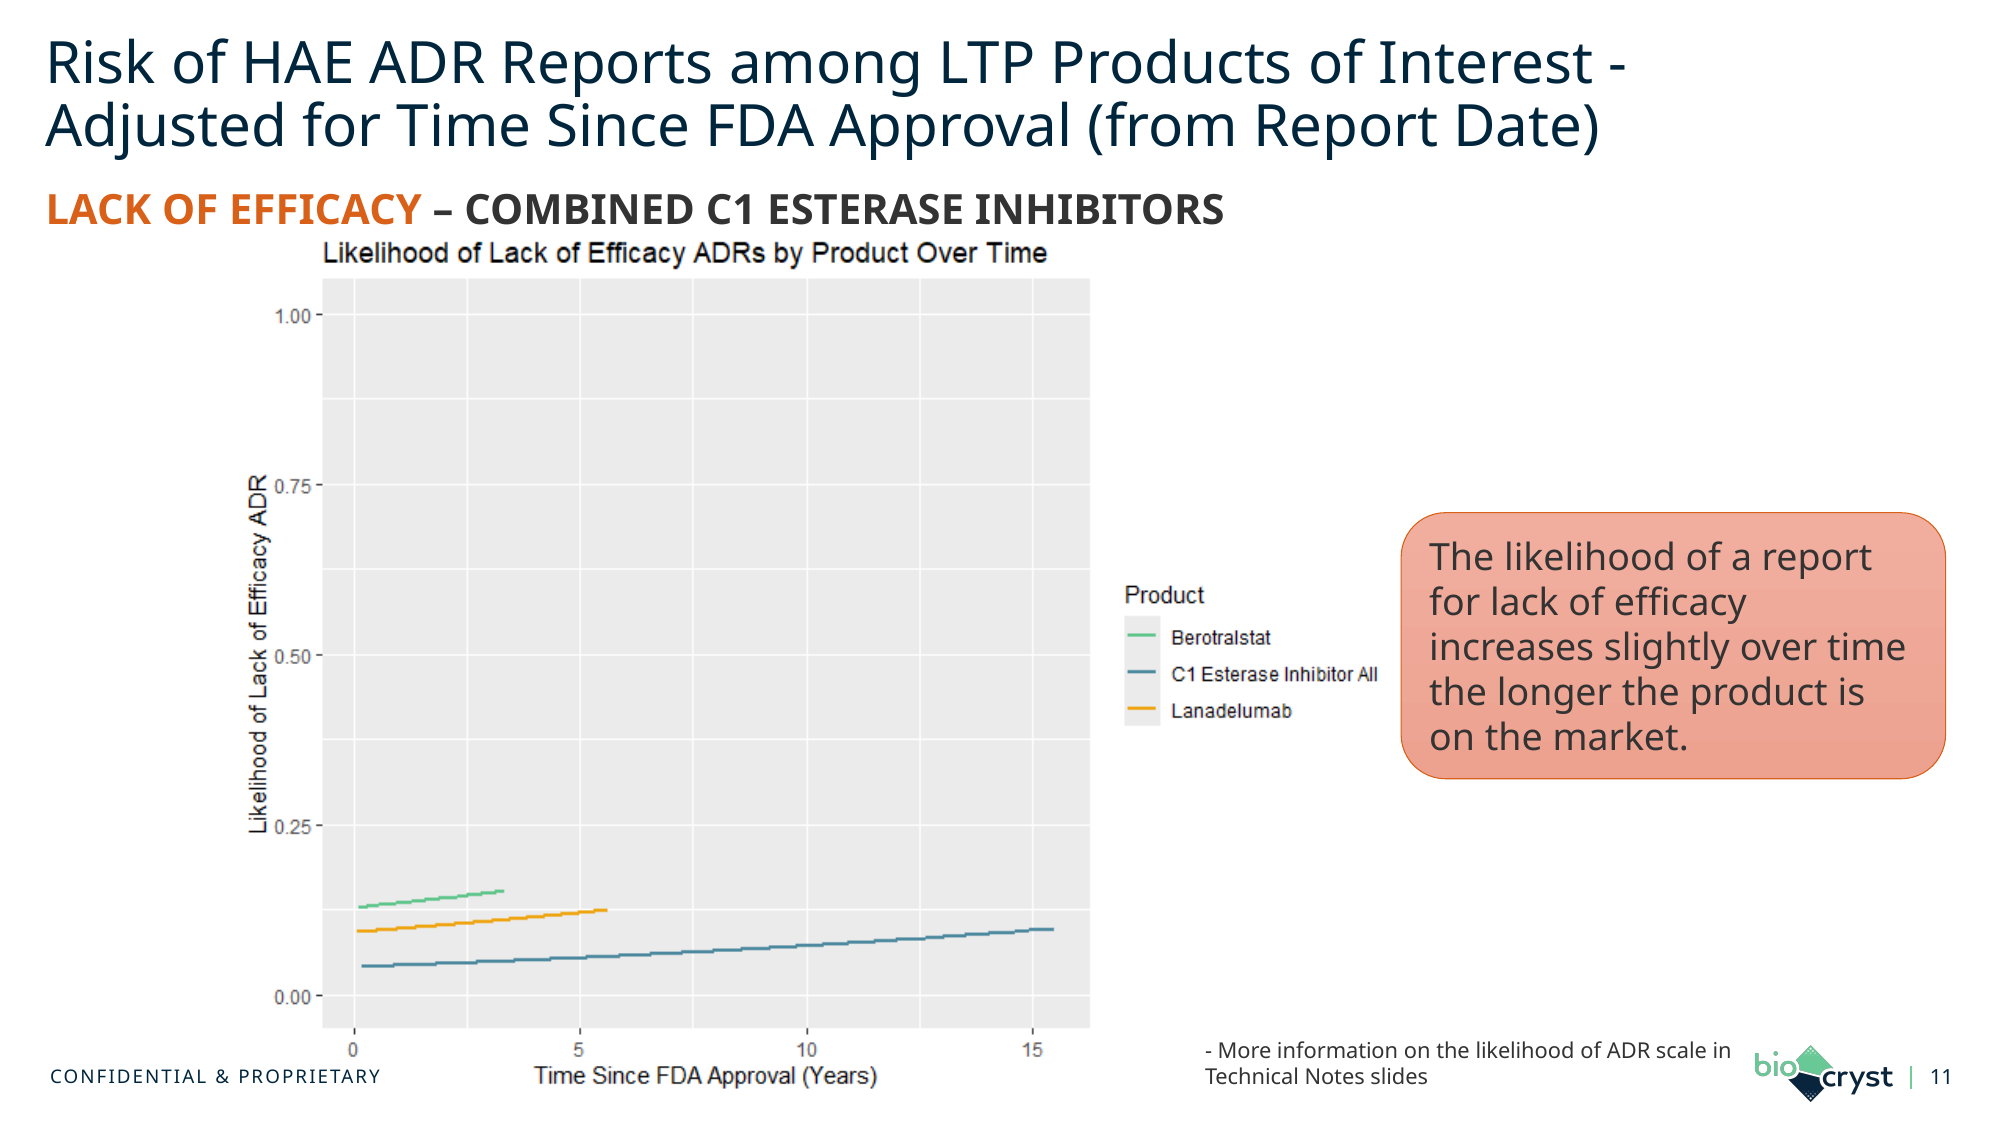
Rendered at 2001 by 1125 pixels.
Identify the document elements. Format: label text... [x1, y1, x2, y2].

list LACK OF EFFICACY – COMBINED C1 ESTERASE INHIBITORS [45, 178, 1946, 225]
picture [235, 228, 1402, 1100]
slide_number 11 [1929, 1047, 2000, 1108]
text_box CONFIDENTIAL & PROPRIETARY [50, 1050, 235, 1088]
text_box - More information on the likelihood of ADR scale in Technical Notes slides [1402, 1029, 1762, 1097]
picture [1755, 1045, 1893, 1102]
text_box The likelihood of a report for lack of efficacy increases slightly over time the longer the product is on the market. [1402, 512, 1947, 780]
text_box Risk of HAE ADR Reports among LTP Products of Interest - Adjusted for Time Since FDA Approval (from Report Date) [45, 52, 1942, 141]
